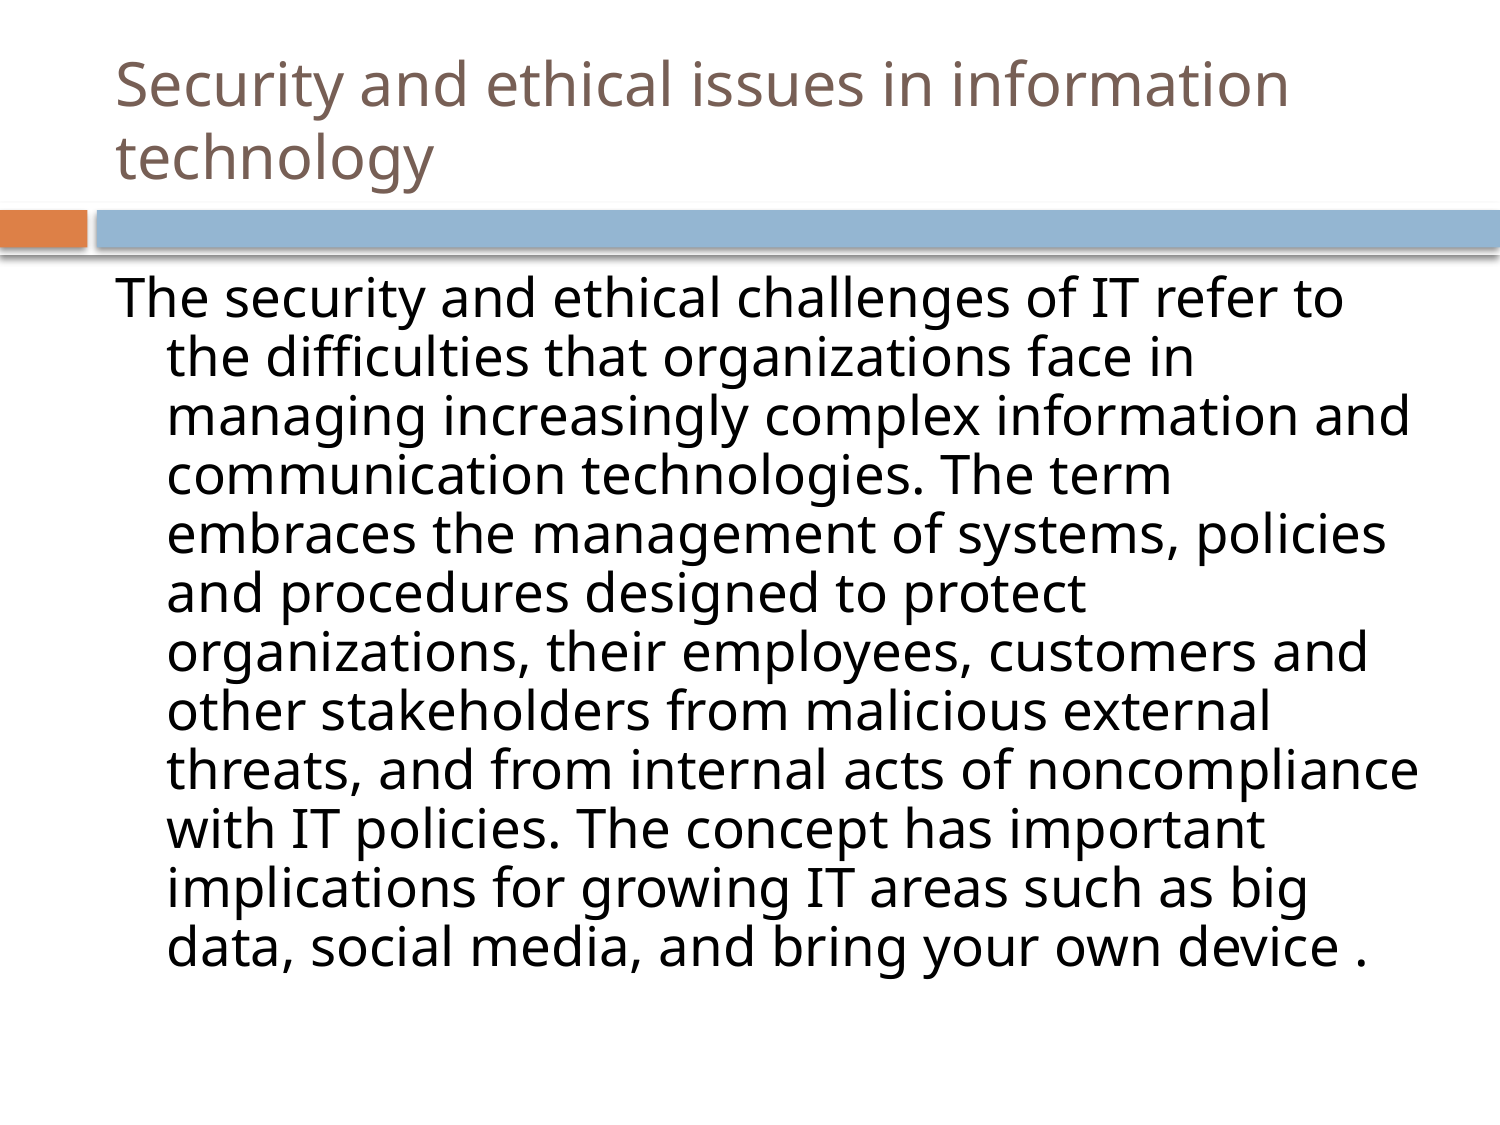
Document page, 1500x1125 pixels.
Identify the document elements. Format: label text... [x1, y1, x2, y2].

title Security and ethical issues in information technology [100, 37, 1438, 200]
list The security and ethical challenges of IT refer to the difficulties that organizations face in managing increasingly complex information and communication technologies. The term embraces the management of systems, policies and procedures designed to protect organizations, their employees, customers and other stakeholders from malicious external threats, and from internal acts of noncompliance with IT policies. The concept has important implications for growing IT areas such as big data, social media, and bring your own device . [100, 262, 1438, 1000]
